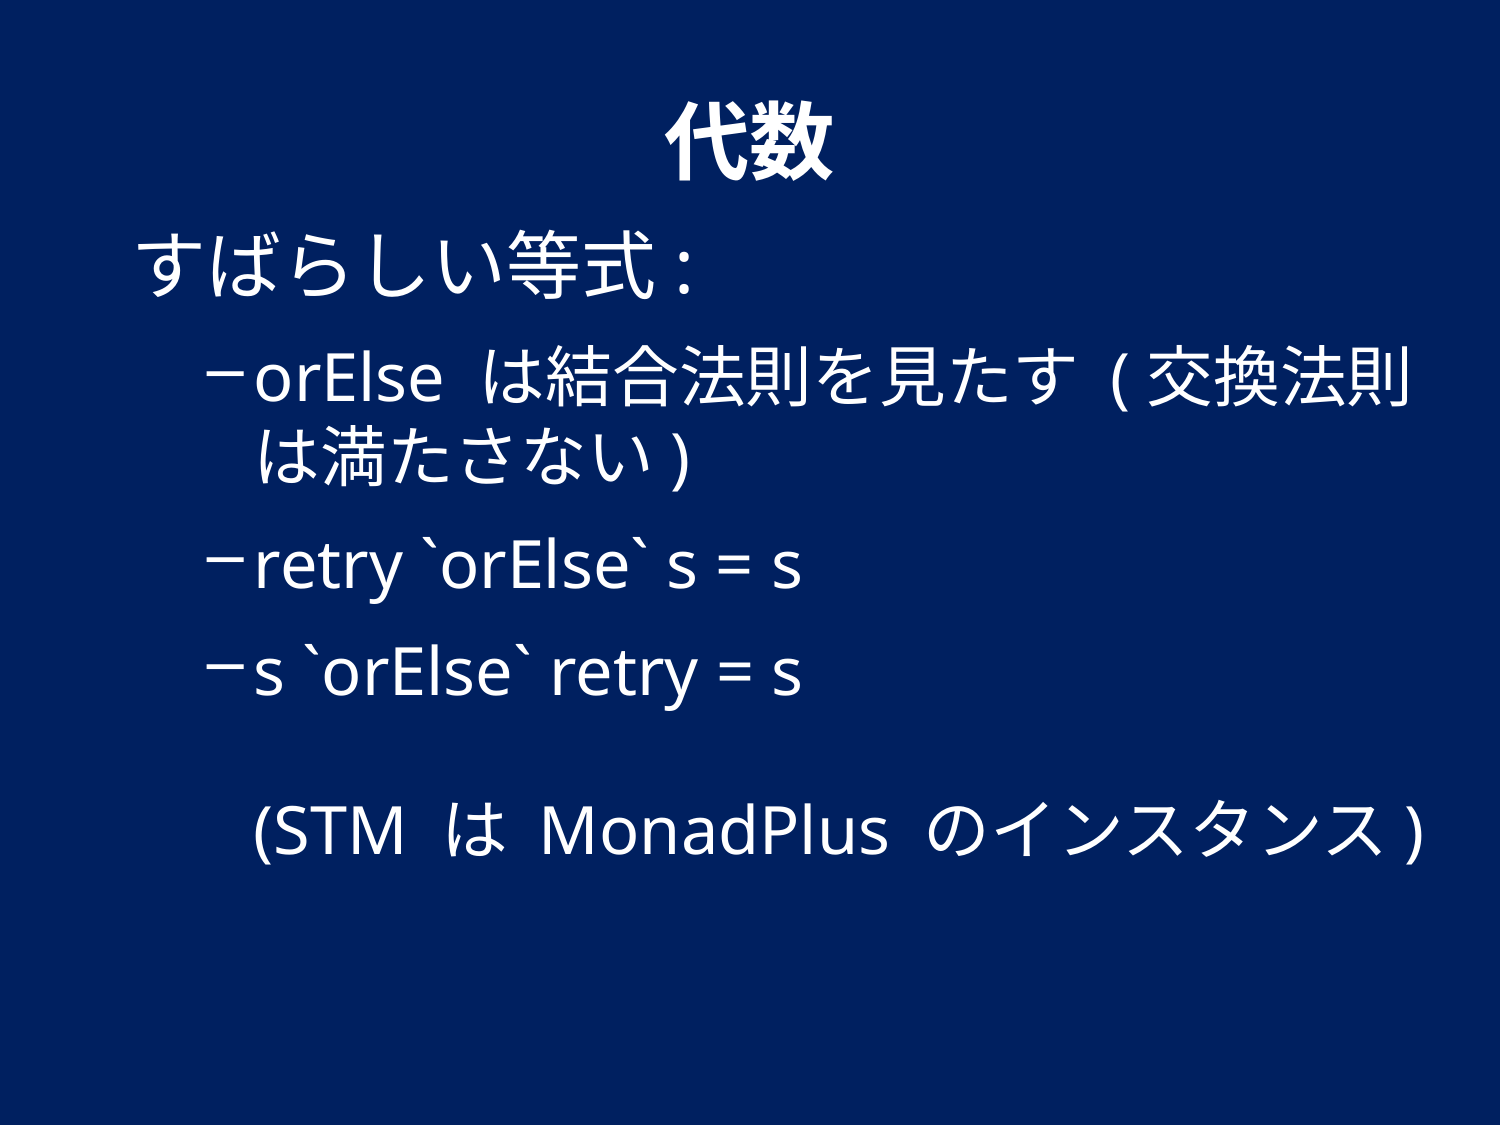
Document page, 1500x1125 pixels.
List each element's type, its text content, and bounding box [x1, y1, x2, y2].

title 代数 [75, 45, 1425, 233]
text_box すばらしい等式: orElse は結合法則を見たす (交換法則は満たさない) retry `orElse` s = s s `orElse` retry = s (STM は MonadPlus のインスタンス) [117, 210, 1468, 610]
